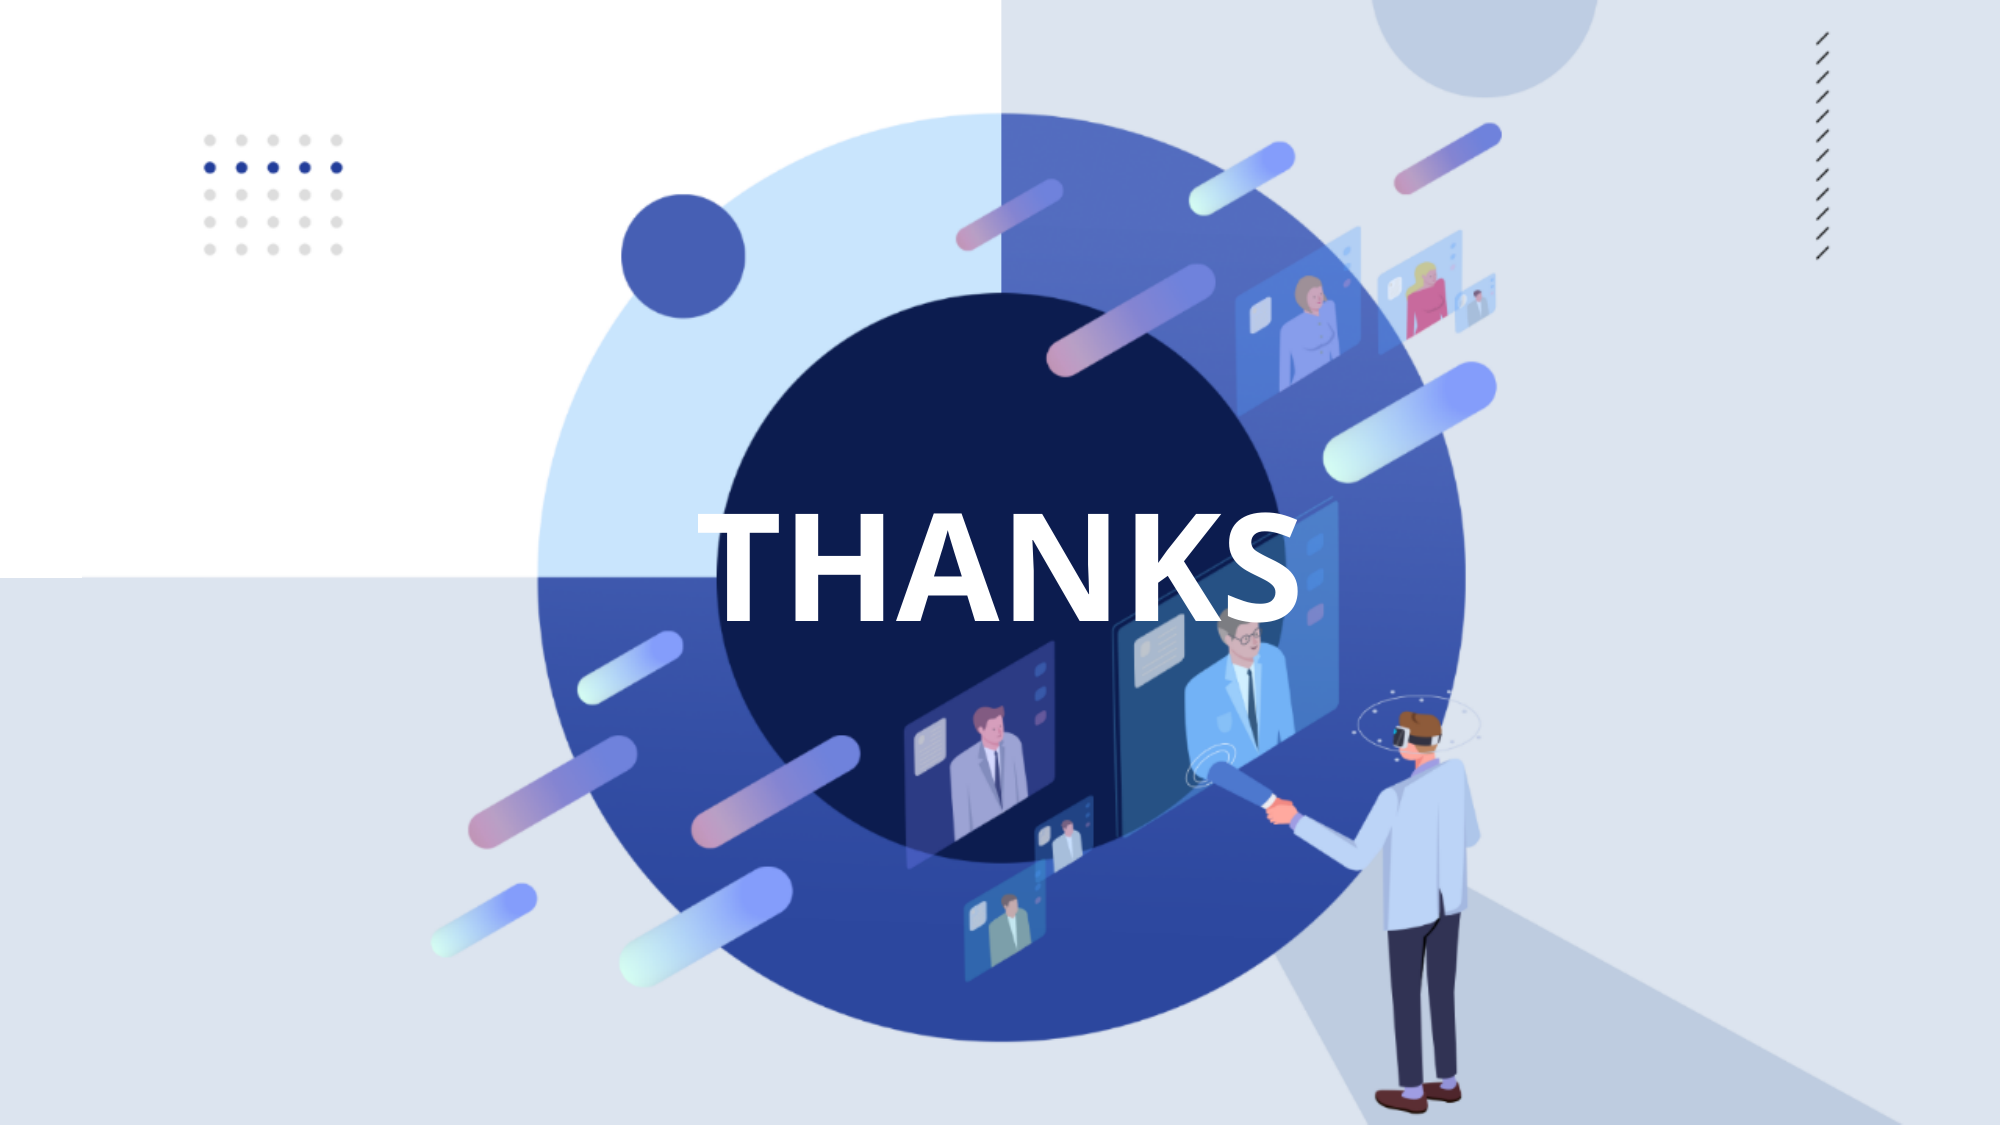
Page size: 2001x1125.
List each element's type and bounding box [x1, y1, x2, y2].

text_box [0, 0, 2000, 1125]
